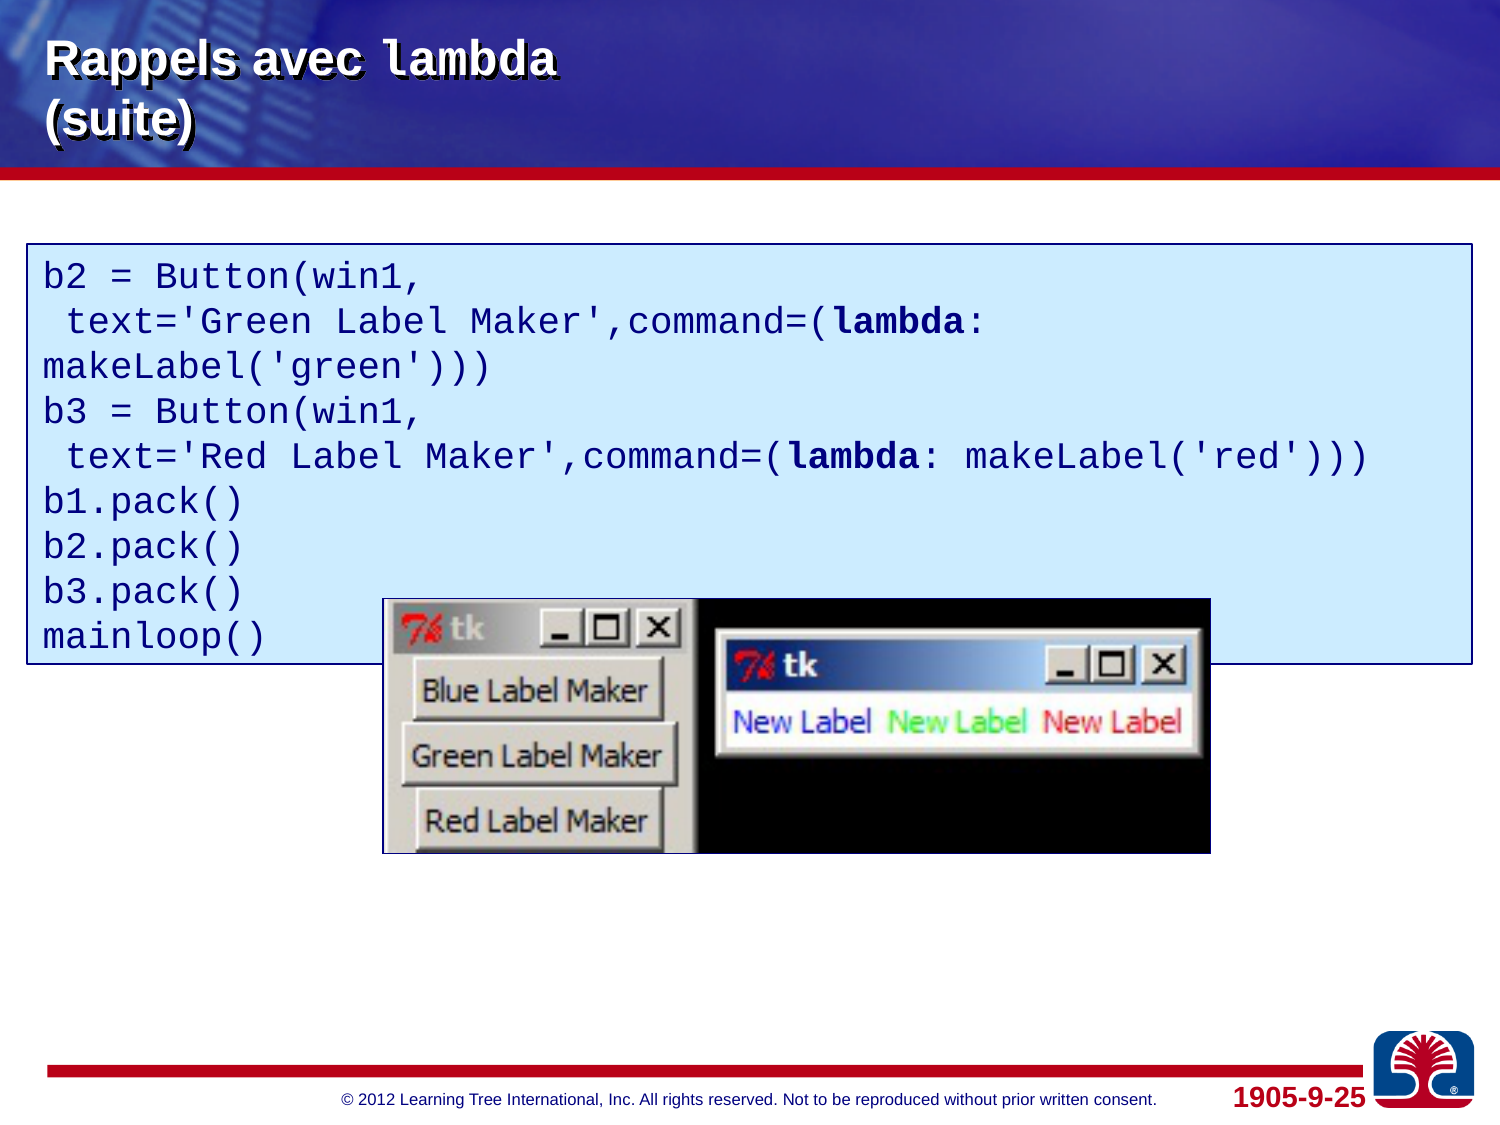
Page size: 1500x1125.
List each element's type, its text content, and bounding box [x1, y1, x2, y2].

picture [1373, 1031, 1476, 1108]
picture [0, 0, 1500, 167]
picture [383, 598, 1210, 854]
title Rappels avec lambda (suite) [29, 26, 1308, 146]
text_box b2 = Button(win1, text='Green Label Maker',command=(lambda: makeLabel('green'))) b3 = Button(win1, text='Red Label Maker',command=(lambda: makeLabel('red'))) b1.pack() b2.pack() b3.pack() mainloop() [27, 243, 1473, 664]
